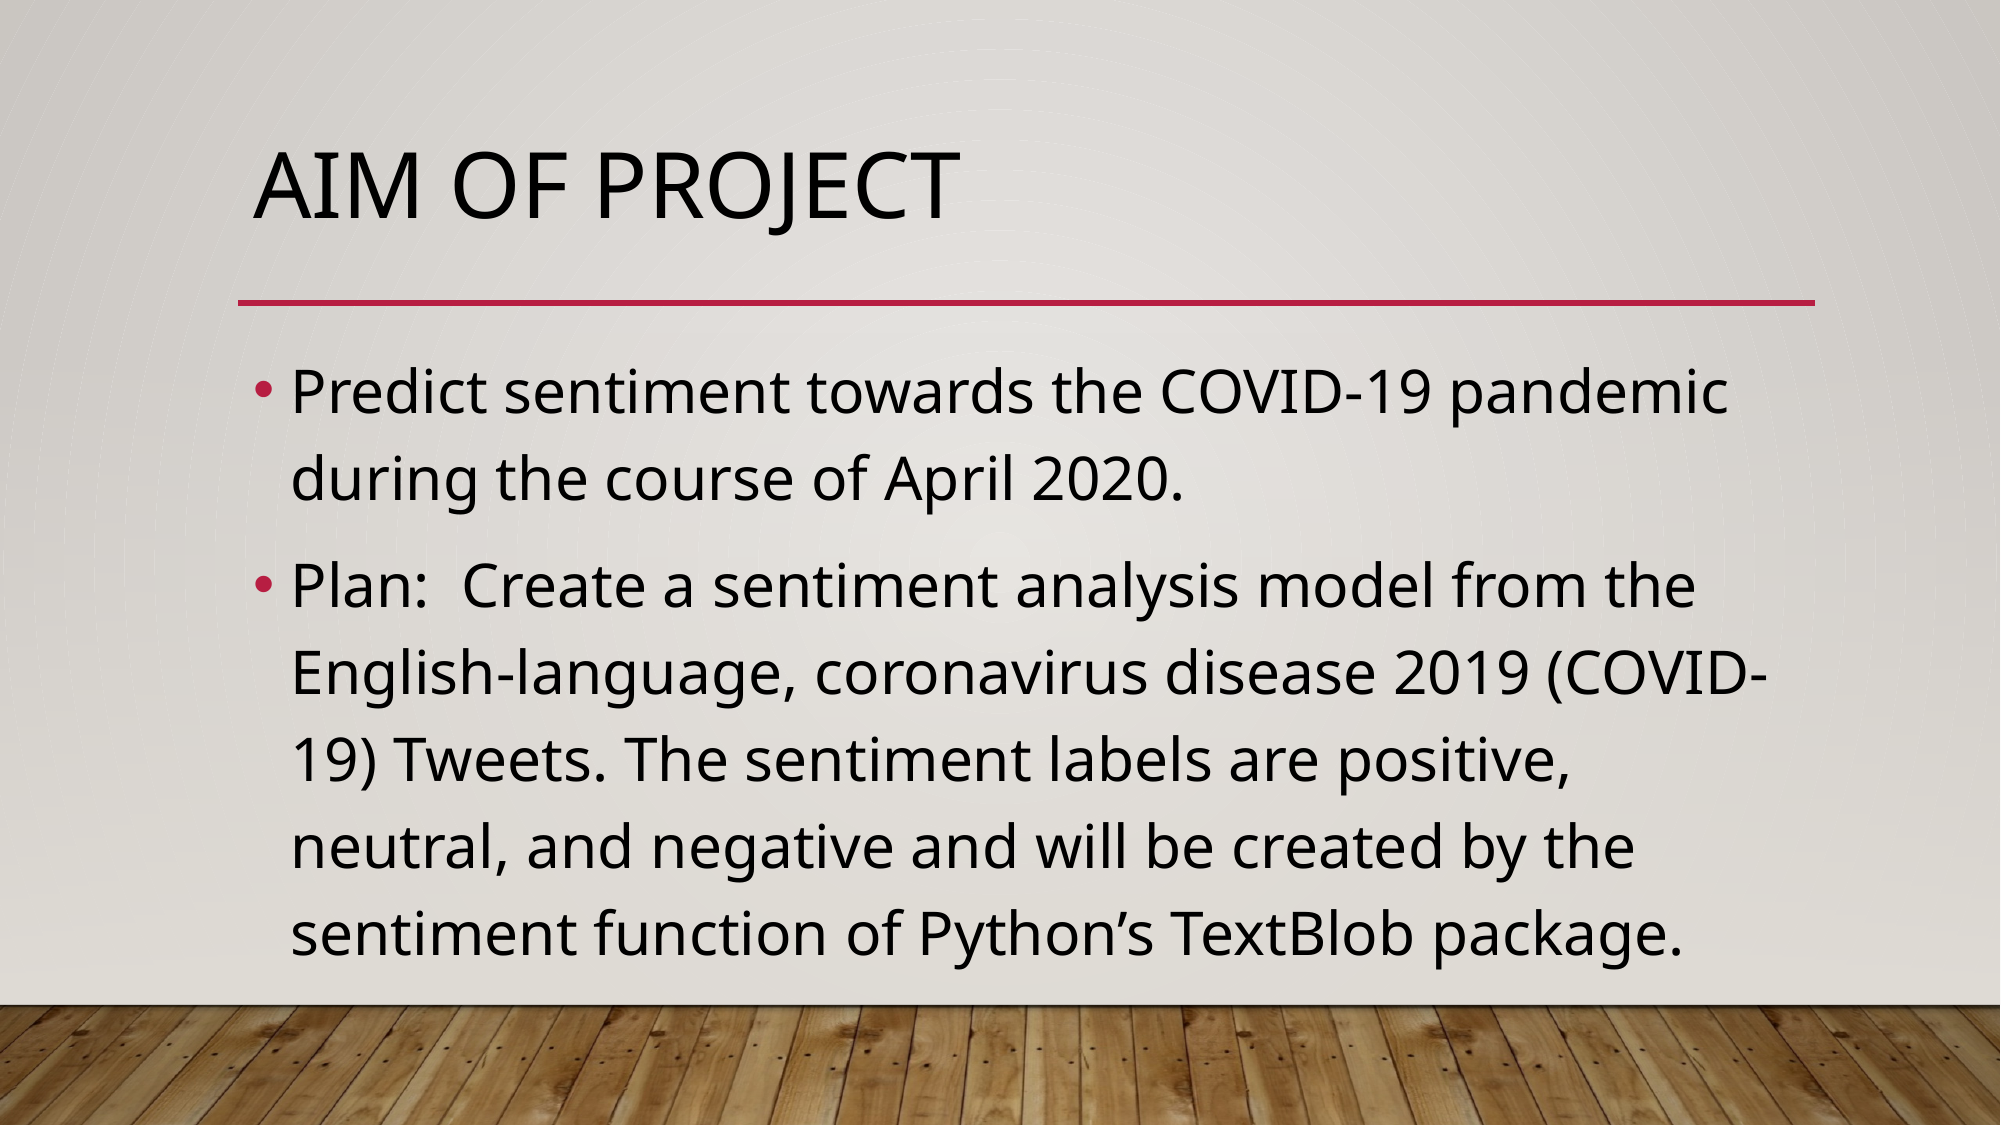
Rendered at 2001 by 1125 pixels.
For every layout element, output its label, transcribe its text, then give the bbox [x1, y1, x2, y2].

picture [0, 1005, 2000, 1125]
list Predict sentiment towards the COVID-19 pandemic during the course of April 2020. Plan: Create a sentiment analysis model from the English-language, coronavirus disease 2019 (COVID-19) Tweets. The sentiment labels are positive, neutral, and negative and will be created by the sentiment function of Python’s TextBlob package. [238, 330, 1814, 897]
title Aim of Project [238, 131, 1814, 305]
